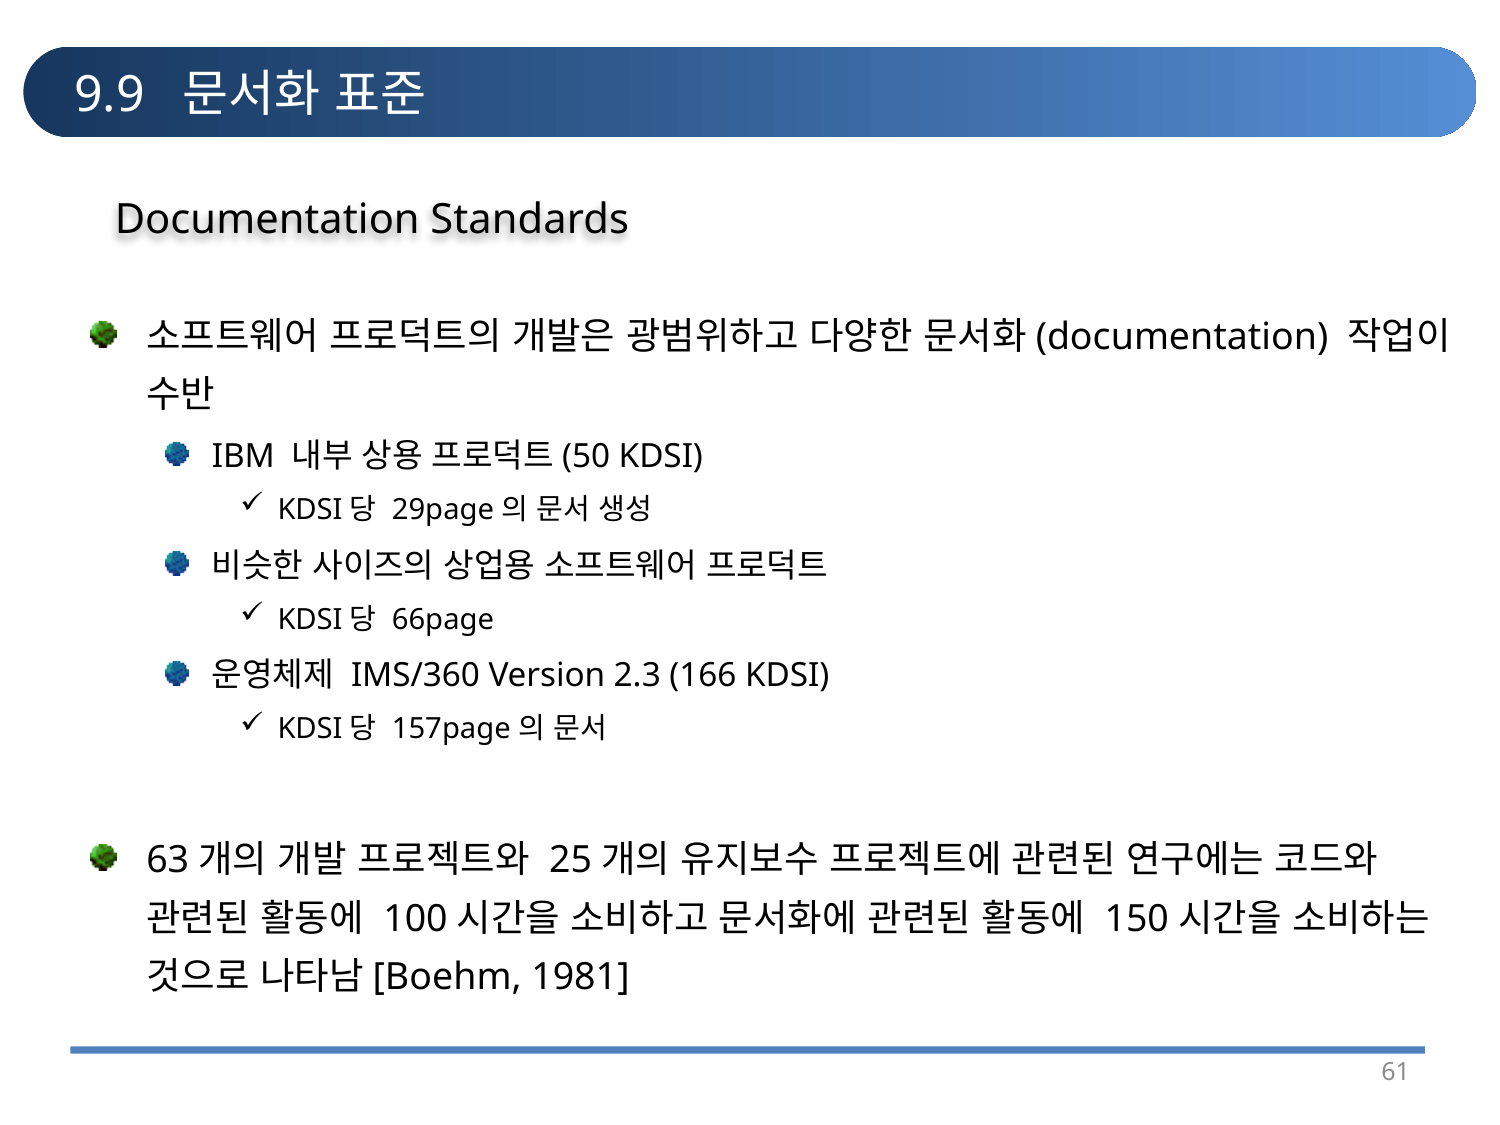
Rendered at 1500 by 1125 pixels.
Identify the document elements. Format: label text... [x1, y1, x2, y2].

list Documentation Standards [60, 180, 684, 255]
slide_number 61 [1074, 1042, 1425, 1103]
title 9.9 문서화 표준 [59, 56, 1410, 126]
picture [90, 844, 117, 871]
list 소프트웨어 프로덕트의 개발은 광범위하고 다양한 문서화(documentation) 작업이 수반 IBM 내부 상용 프로덕트(50 KDSI) KDSI당 29page의 문서 생성 비슷한 사이즈의 상업용 소프트웨어 프로덕트 KDSI당 66page 운영체제 IMS/360 Version 2.3 (166 KDSI) KDSI당 157page의 문서 63개의 개발 프로젝트와 25개의 유지보수 프로젝트에 관련된 연구에는 코드와 관련된 활동에 100시간을 소비하고 문서화에 관련된 활동에 150시간을 소비하는 것으로 나타남[Boehm, 1981] [74, 290, 1471, 1006]
picture [165, 551, 189, 576]
picture [165, 661, 189, 686]
picture [165, 442, 189, 466]
picture [90, 321, 117, 348]
